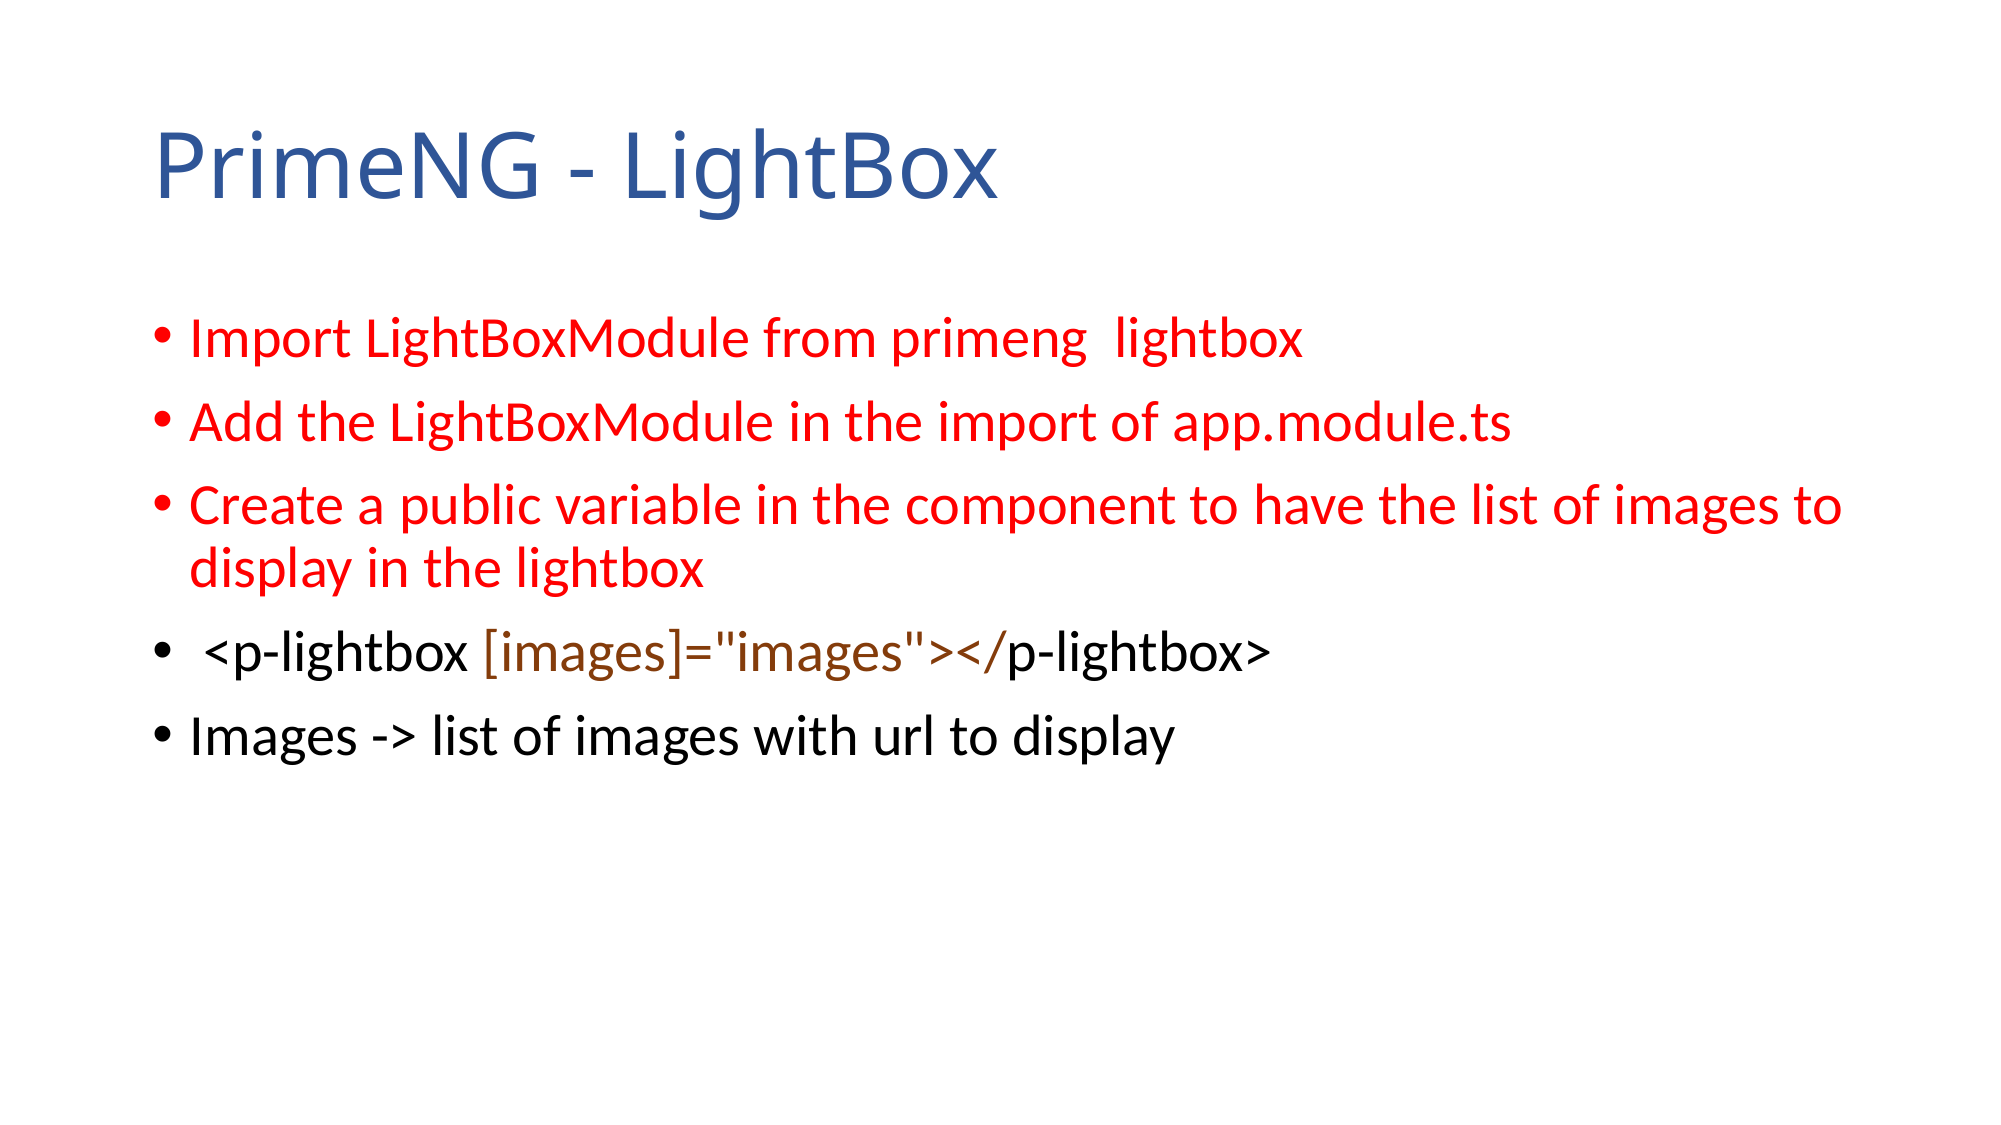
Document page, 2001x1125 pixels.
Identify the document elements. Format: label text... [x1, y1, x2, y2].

list Import LightBoxModule from primeng lightbox Add the LightBoxModule in the import of app.module.ts Create a public variable in the component to have the list of images to display in the lightbox <p-lightbox [images]="images"></p-lightbox> Images -> list of images with url to display [137, 299, 1863, 1014]
title PrimeNG - LightBox [137, 59, 1863, 278]
